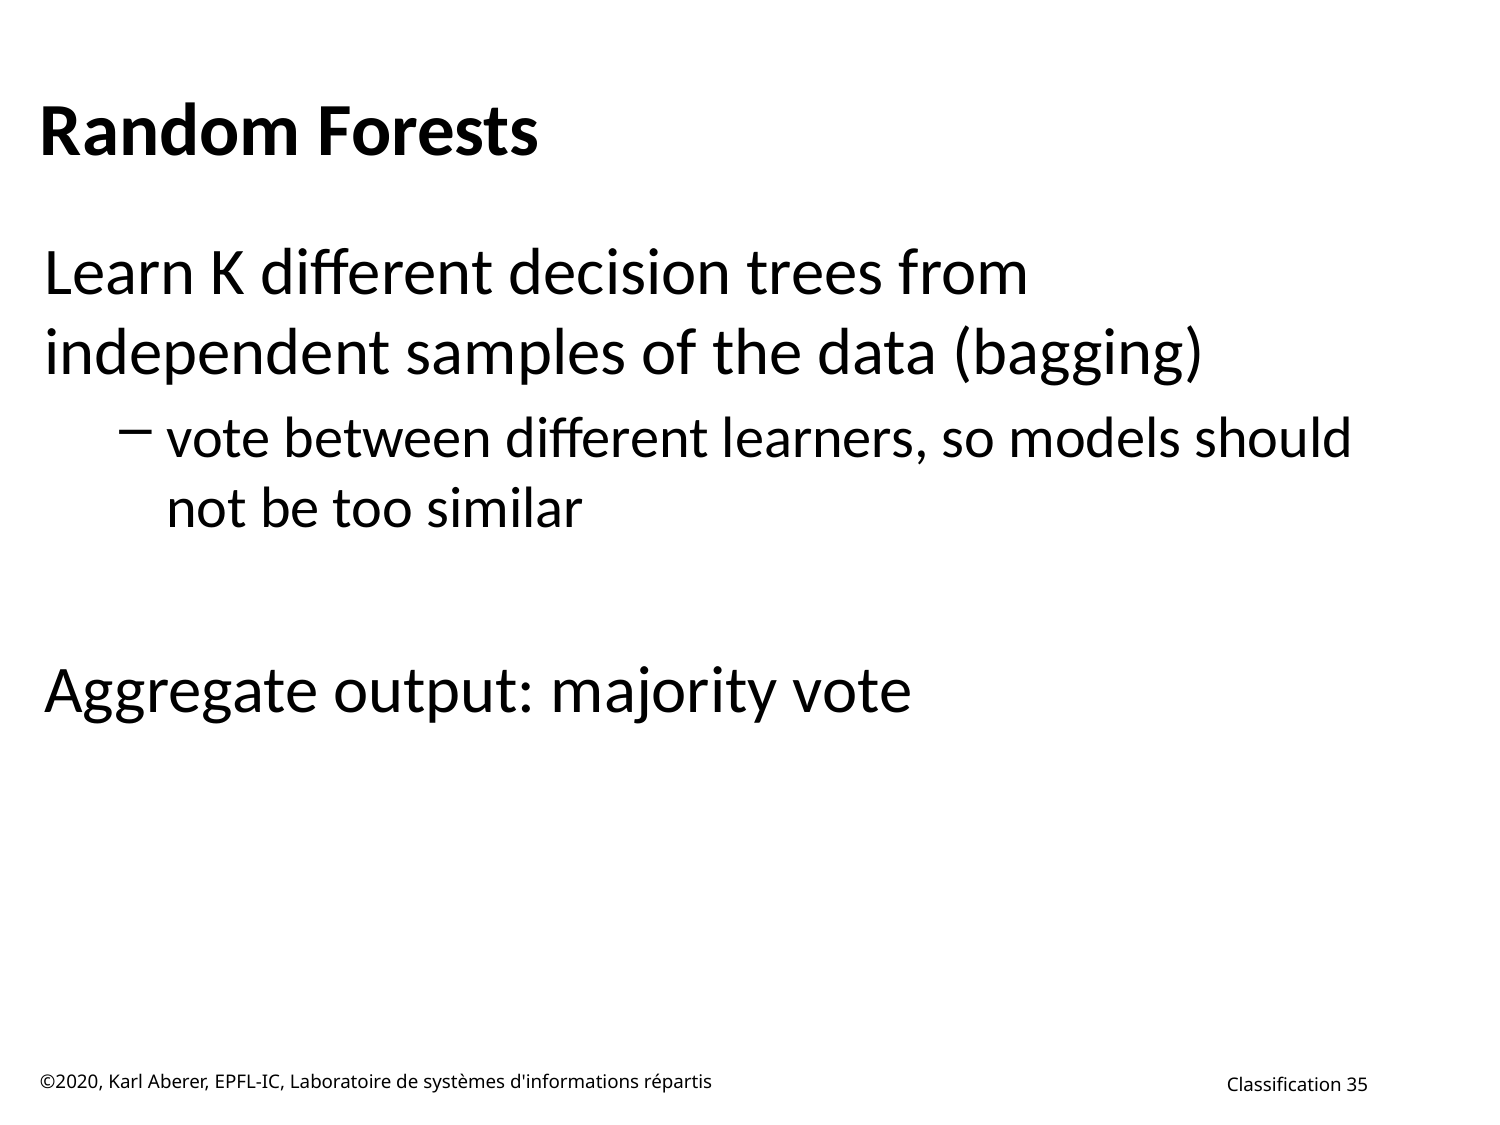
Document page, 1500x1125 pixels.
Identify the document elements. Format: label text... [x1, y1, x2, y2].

list Learn K different decision trees from independent samples of the data (bagging) vote between different learners, so models should not be too similar Aggregate output: majority vote [29, 219, 1393, 1046]
footer ©2020, Karl Aberer, EPFL-IC, Laboratoire de systèmes d'informations répartis [24, 1062, 988, 1101]
title Random Forests [24, 49, 1388, 201]
